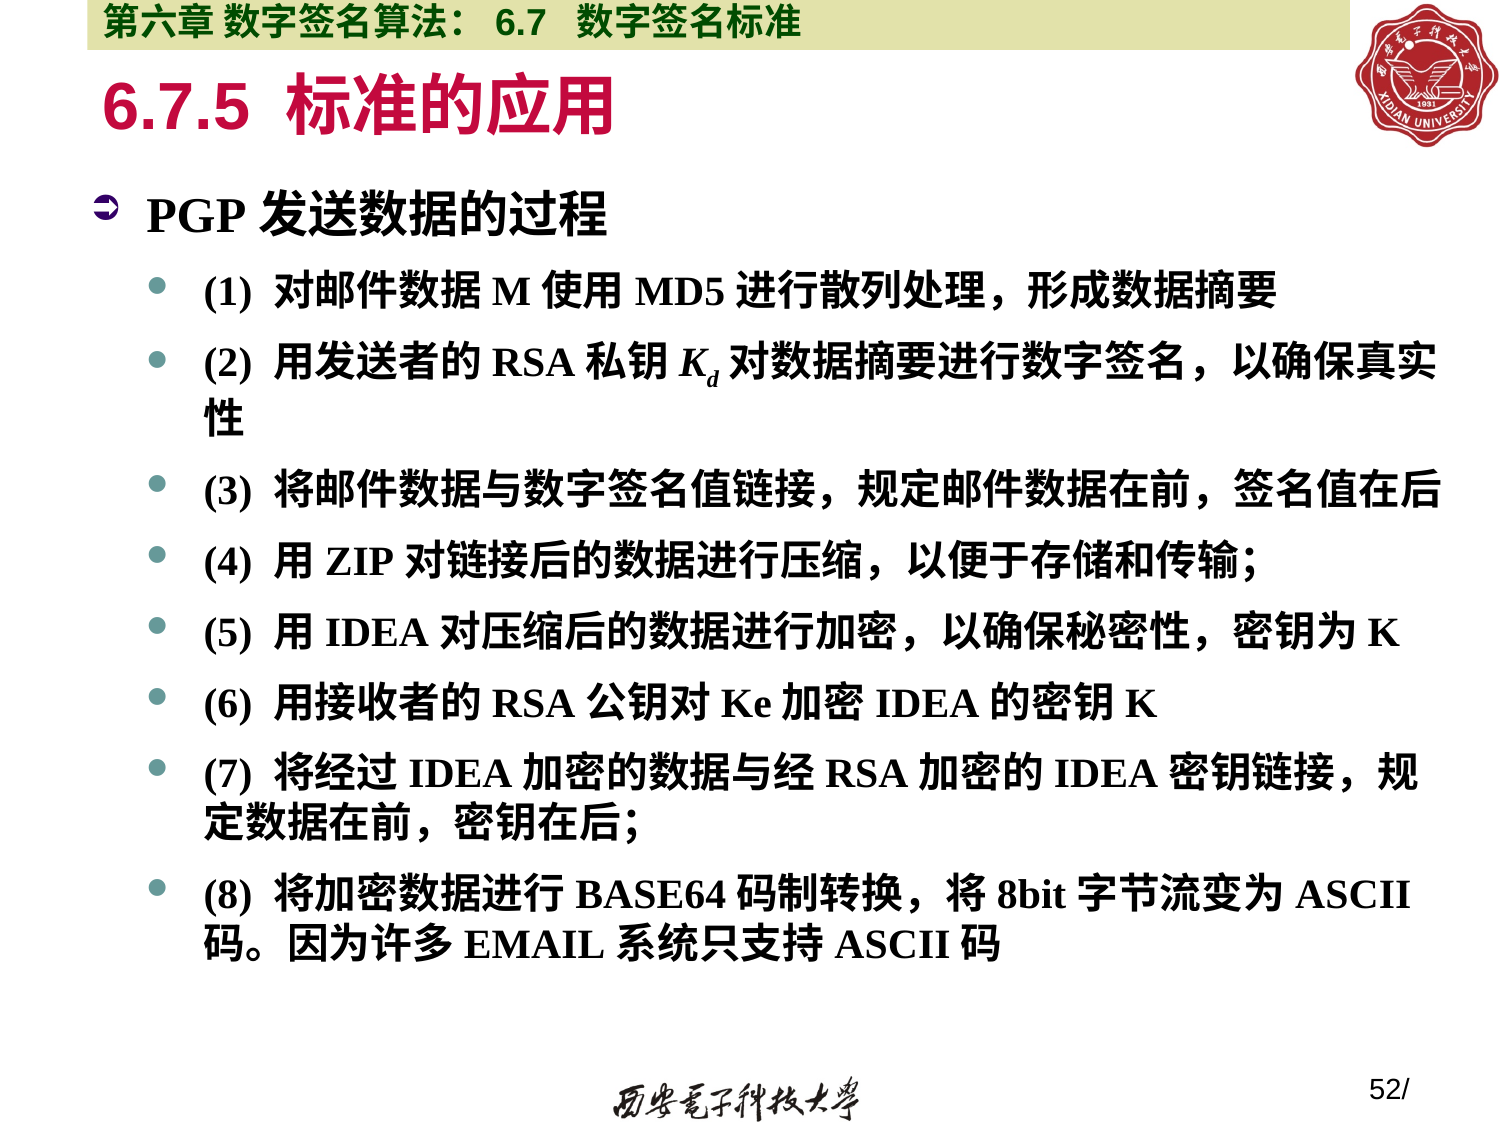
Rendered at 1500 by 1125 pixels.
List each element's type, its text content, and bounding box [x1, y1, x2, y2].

text_box 第六章 数字签名算法：6.7 数字签名标准 [87, 0, 1350, 50]
title 6.7.5 标准的应用 [87, 62, 1351, 151]
picture [612, 1076, 863, 1125]
slide_number 52/ [1212, 1062, 1426, 1113]
picture [1350, 0, 1500, 150]
list PGP发送数据的过程 (1) 对邮件数据M使用MD5进行散列处理，形成数据摘要 (2) 用发送者的RSA私钥Kd对数据摘要进行数字签名，以确保真实性 (3) 将邮件数据与数字签名值链接，规定邮件数据在前，签名值在后 (4) 用ZIP对链接后的数据进行压缩，以便于存储和传输； (5) 用IDEA对压缩后的数据进行加密，以确保秘密性，密钥为K (6) 用接收者的RSA公钥对Ke加密IDEA的密钥K (7) 将经过IDEA加密的数据与经RSA加密的IDEA密钥链接，规定数据在前，密钥在后； (8) 将加密数据进行BASE64码制转换，将8bit字节流变为ASCII码。因为许多EMAIL系统只支持ASCII码 [74, 174, 1463, 1063]
